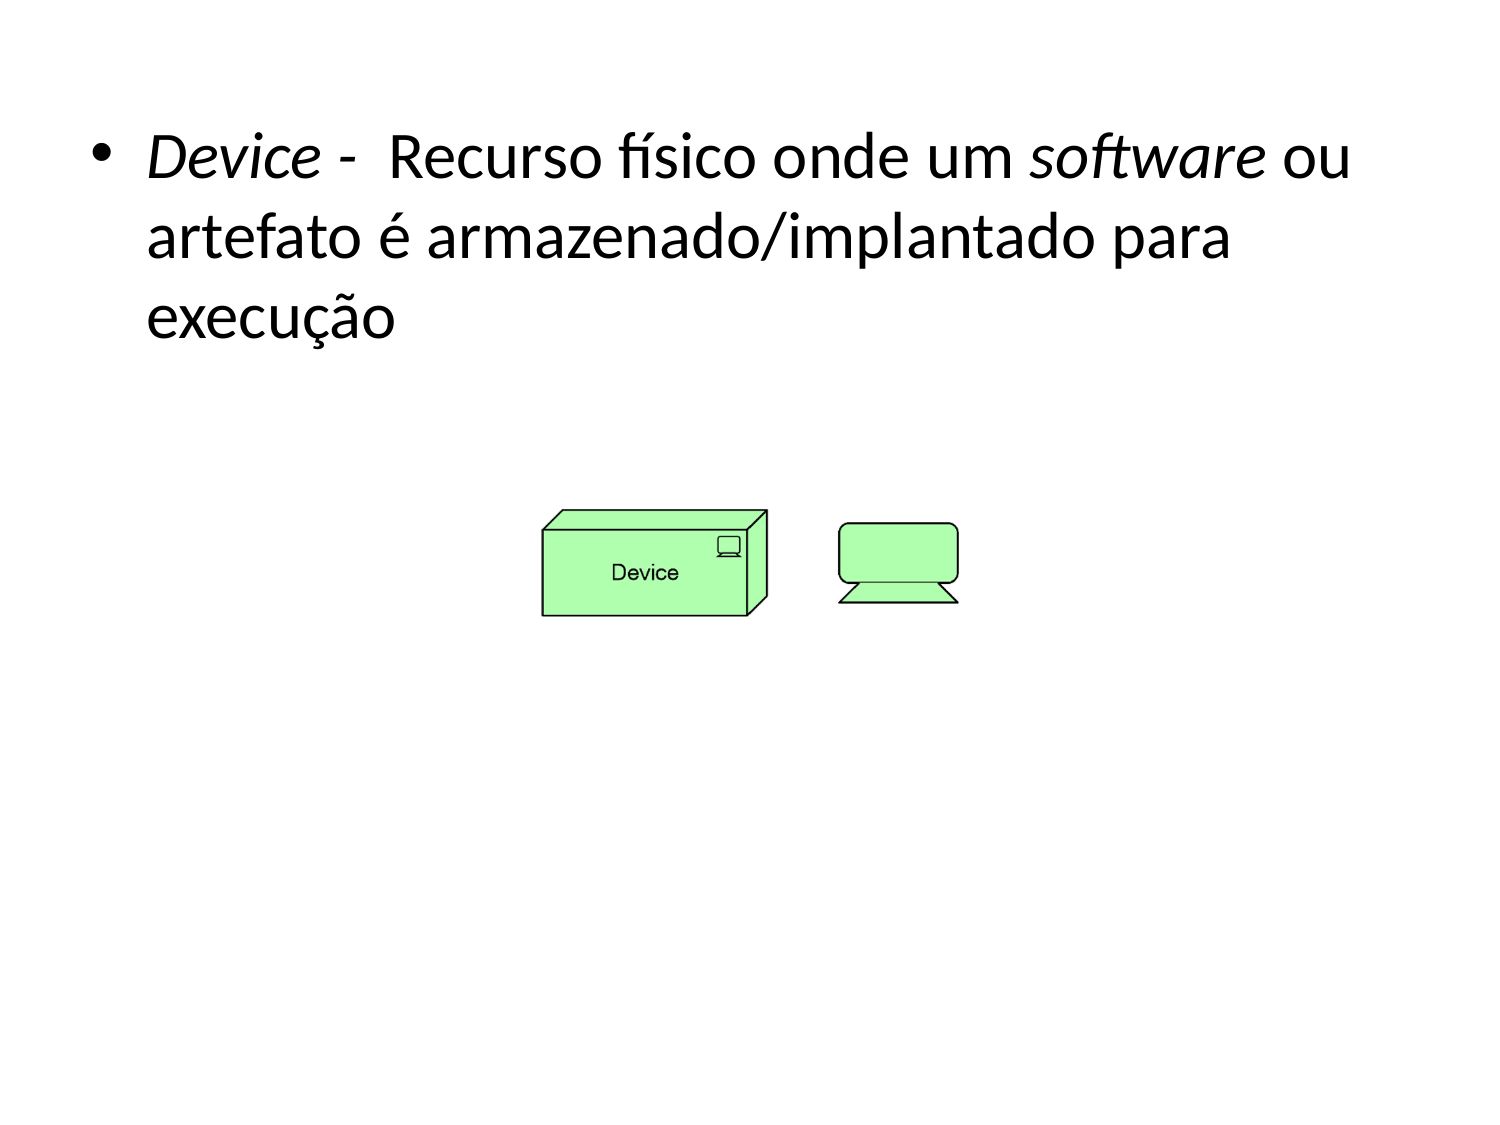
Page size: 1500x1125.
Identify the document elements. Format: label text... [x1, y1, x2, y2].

picture [541, 508, 959, 617]
list Device - Recurso físico onde um software ou artefato é armazenado/implantado para execução [75, 104, 1425, 1005]
